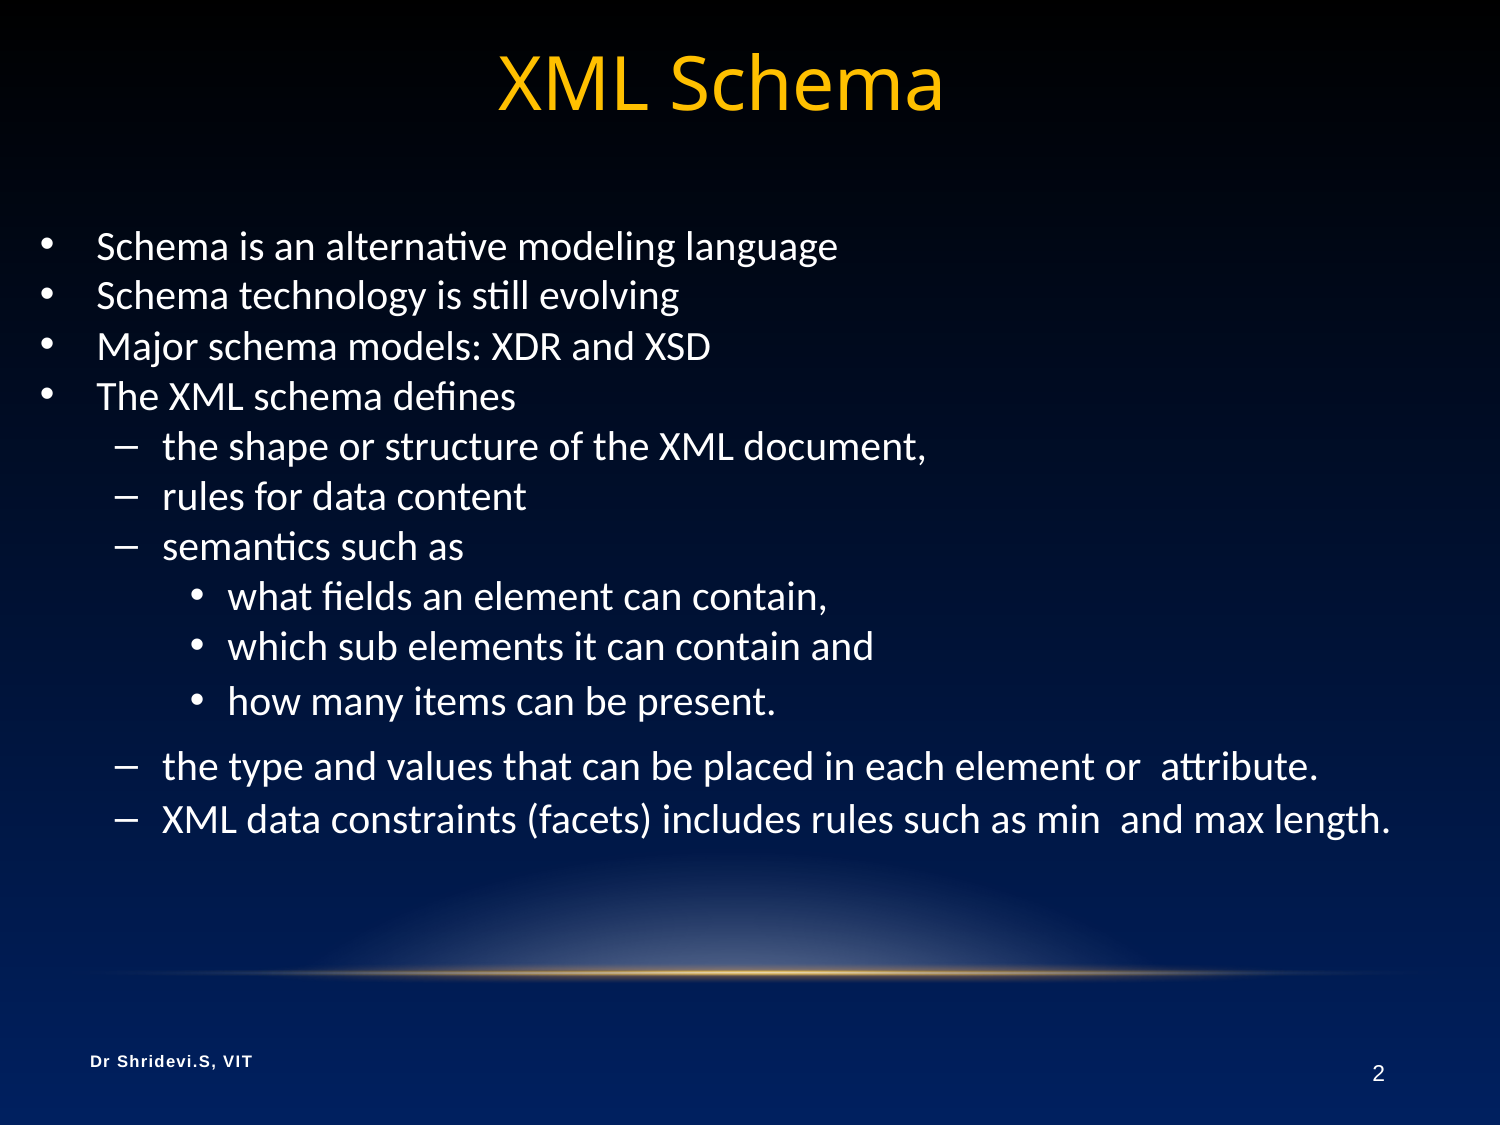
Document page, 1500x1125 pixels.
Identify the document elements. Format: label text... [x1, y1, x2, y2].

title XML Schema [496, 0, 1075, 125]
slide_number 2 [1237, 1042, 1400, 1103]
text_box Dr Shridevi.S, VIT [74, 1037, 974, 1084]
text_box Schema is an alternative modeling language Schema technology is still evolving Major schema models: XDR and XSD The XML schema defines the shape or structure of the XML document, rules for data content semantics such as what fields an element can contain, which sub elements it can contain and how many items can be present. the type and values that can be placed in each element or attribute. XML data constraints (facets) includes rules such as min and max length. [38, 216, 1475, 843]
picture [0, 0, 1500, 1125]
